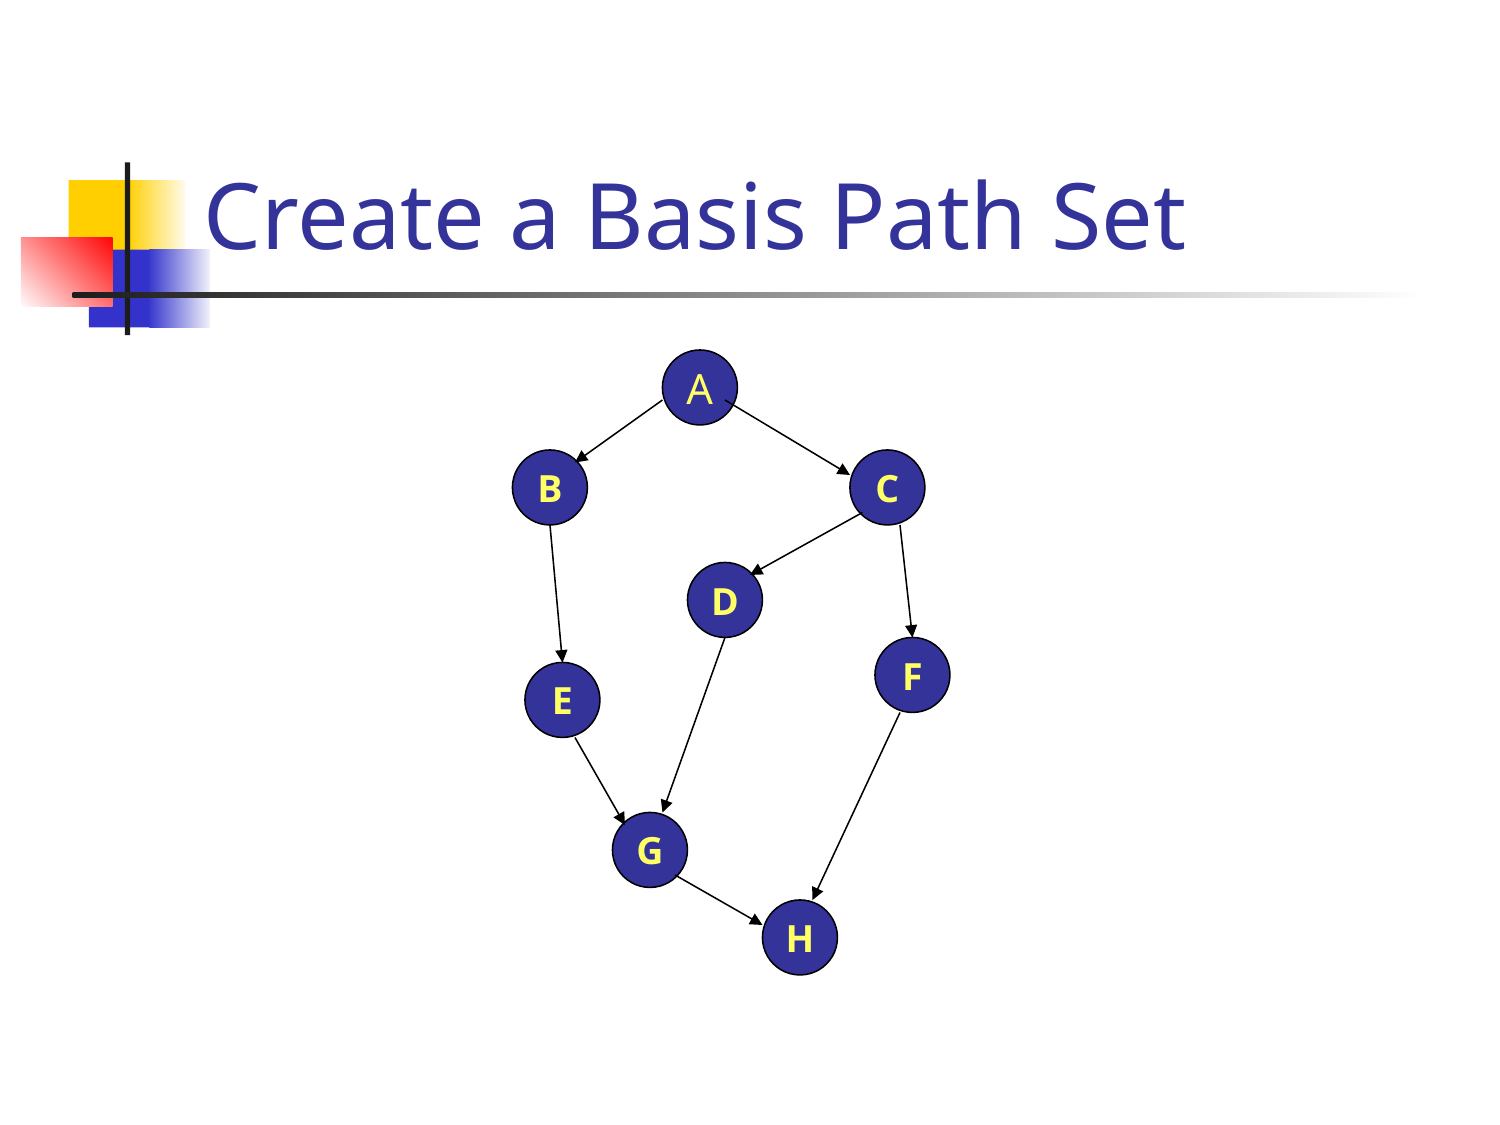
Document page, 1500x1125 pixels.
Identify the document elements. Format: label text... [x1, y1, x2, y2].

text_box D [687, 562, 763, 638]
text_box H [762, 899, 838, 975]
text_box A [662, 349, 738, 425]
text_box [574, 737, 625, 826]
text_box [899, 524, 918, 638]
text_box E [524, 662, 600, 738]
text_box [724, 399, 850, 475]
text_box F [874, 637, 950, 713]
text_box [574, 399, 663, 463]
text_box B [512, 449, 588, 525]
text_box G [612, 812, 688, 888]
text_box [674, 874, 763, 925]
text_box [750, 512, 863, 575]
title Create a Basis Path Set [188, 35, 1468, 275]
text_box C [849, 449, 925, 525]
text_box [812, 712, 901, 901]
text_box [549, 524, 568, 663]
text_box [660, 637, 726, 813]
